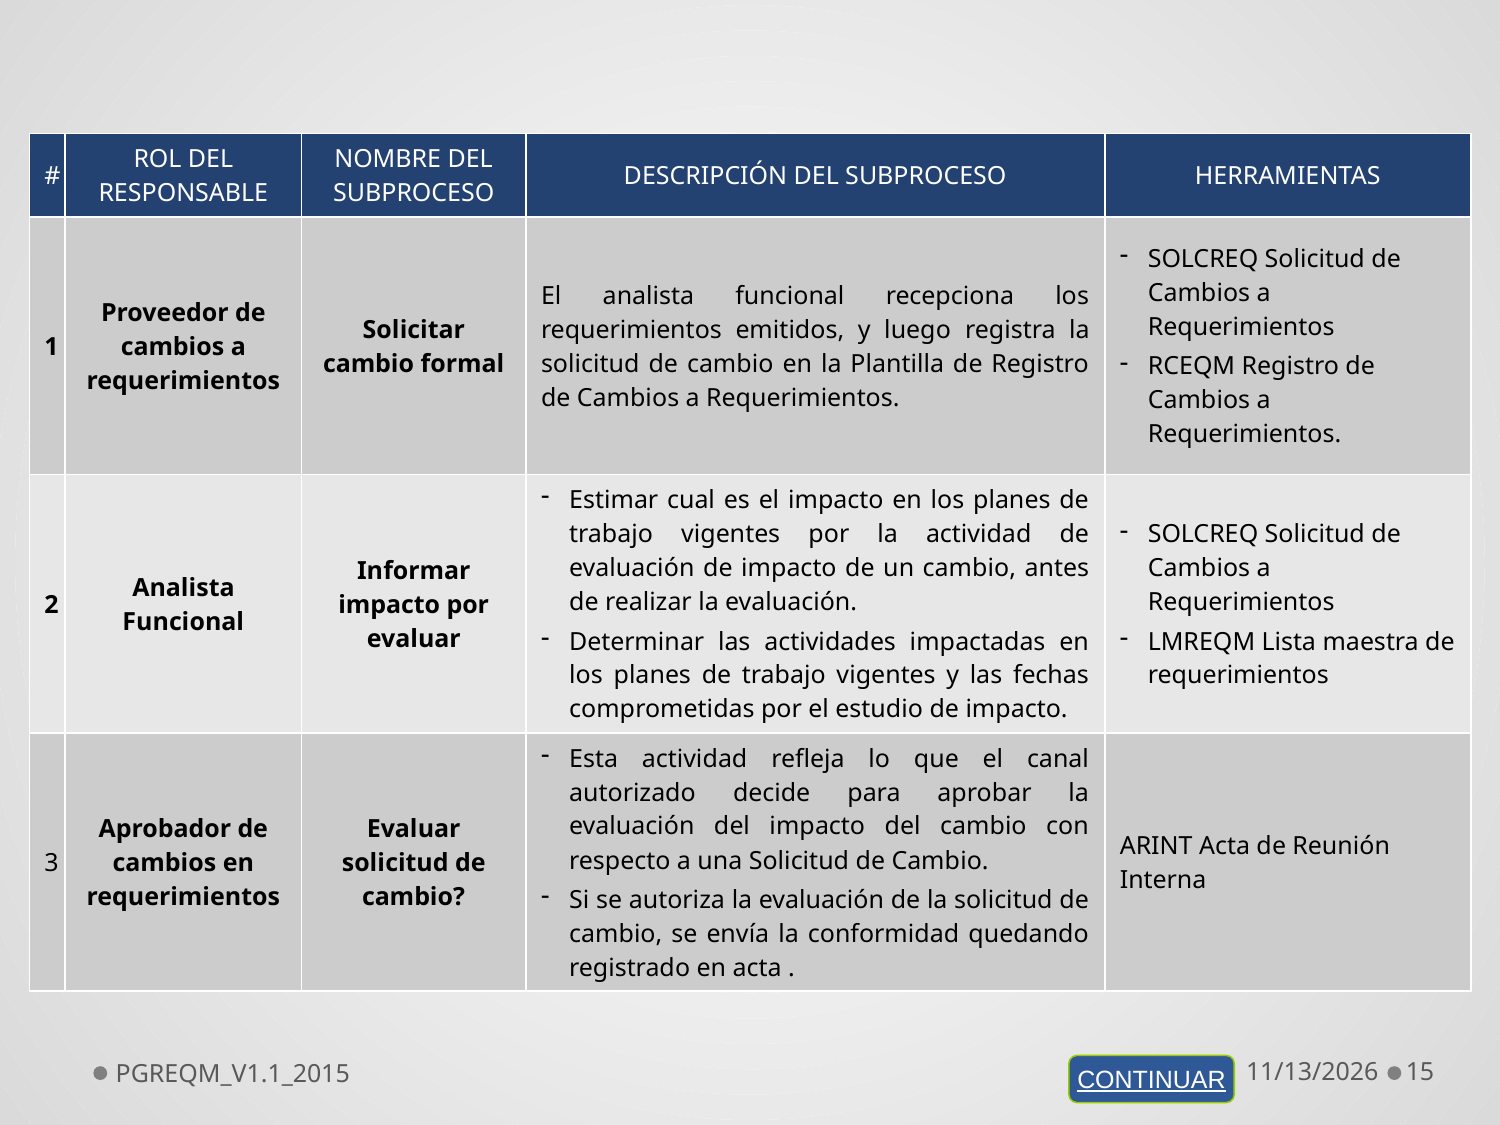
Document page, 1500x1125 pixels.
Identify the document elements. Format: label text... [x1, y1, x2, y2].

table_header HERRAMIENTAS [1106, 134, 1470, 216]
table_cell Estimar cual es el impacto en los planes de trabajo vigentes por la actividad de evaluación de impacto de un cambio, antes de realizar la evaluación. Determinar las actividades impactadas en los planes de trabajo vigentes y las fechas comprometidas por el estudio de impacto. [527, 475, 1104, 732]
text_box CONTINUAR [1068, 1055, 1235, 1103]
table_cell Analista Funcional [66, 475, 301, 732]
table_cell Evaluar solicitud de cambio? [302, 734, 525, 990]
table_cell Esta actividad refleja lo que el canal autorizado decide para aprobar la evaluación del impacto del cambio con respecto a una Solicitud de Cambio. Si se autoriza la evaluación de la solicitud de cambio, se envía la conformidad quedando registrado en acta . [527, 734, 1104, 990]
table_header ROL DEL RESPONSABLE [66, 134, 301, 216]
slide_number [1043, 1042, 1386, 1103]
table_cell Aprobador de cambios en requerimientos [66, 734, 301, 990]
table_header NOMBRE DEL SUBPROCESO [302, 134, 525, 216]
table_cell Proveedor de cambios a requerimientos [66, 218, 301, 474]
table_header # [30, 134, 64, 216]
slide_number 15 [1401, 1042, 1494, 1103]
table_cell 2 [30, 475, 64, 732]
table_cell 3 [30, 734, 64, 990]
table_cell SOLCREQ Solicitud de Cambios a Requerimientos LMREQM Lista maestra de requerimientos [1106, 475, 1470, 732]
table_cell 1 [30, 218, 64, 474]
table_cell El analista funcional recepciona los requerimientos emitidos, y luego registra la solicitud de cambio en la Plantilla de Registro de Cambios a Requerimientos. [527, 218, 1104, 474]
table_cell Informar impacto por evaluar [302, 475, 525, 732]
table_cell SOLCREQ Solicitud de Cambios a Requerimientos RCEQM Registro de Cambios a Requerimientos. [1106, 218, 1470, 474]
table_cell Solicitar cambio formal [302, 218, 525, 474]
table_cell ARINT Acta de Reunión Interna [1106, 734, 1470, 990]
table_header DESCRIPCIÓN DEL SUBPROCESO [527, 134, 1104, 216]
footer PGREQM_V1.1_2015 [108, 1042, 703, 1103]
